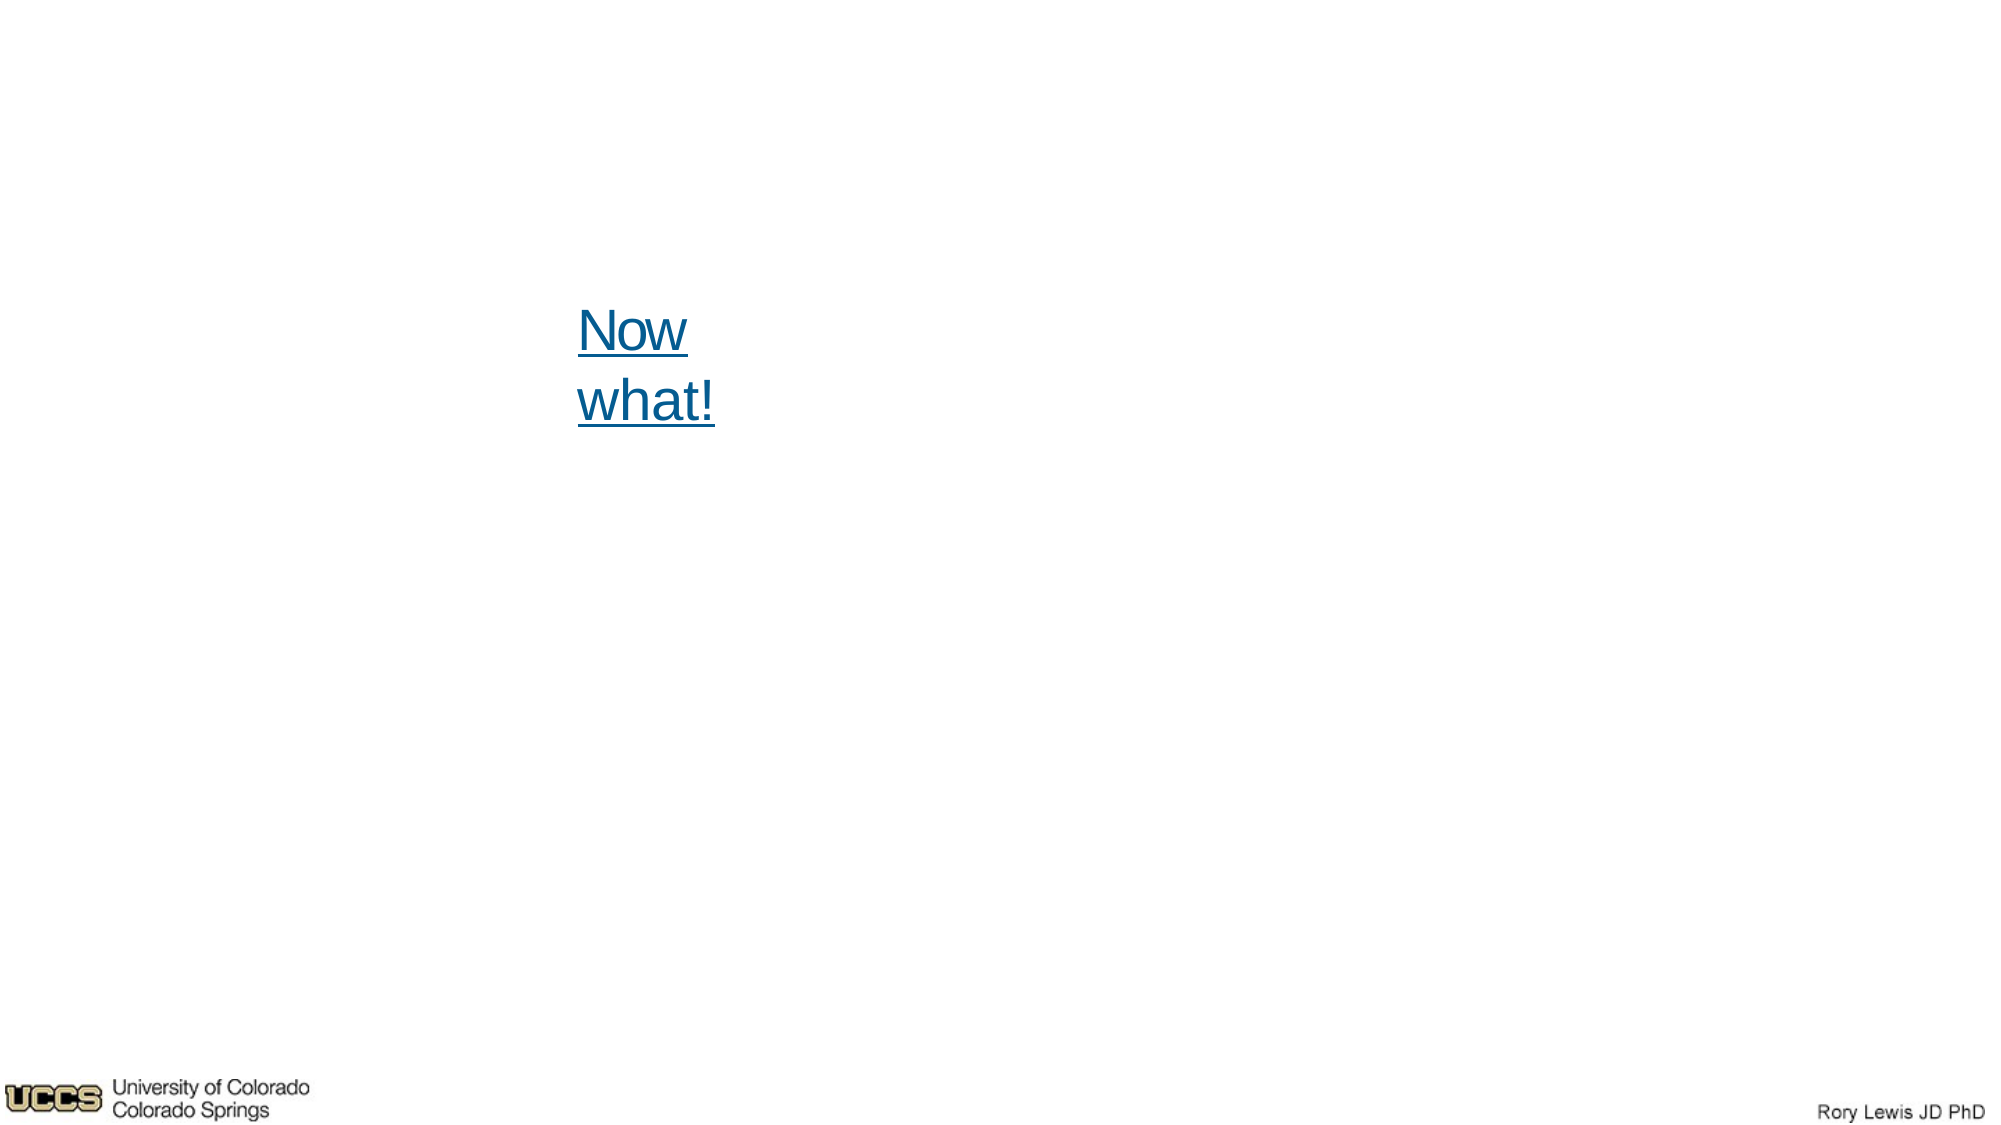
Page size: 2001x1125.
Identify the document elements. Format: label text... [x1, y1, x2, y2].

title Now what! [575, 290, 838, 480]
picture [5, 1079, 1985, 1123]
